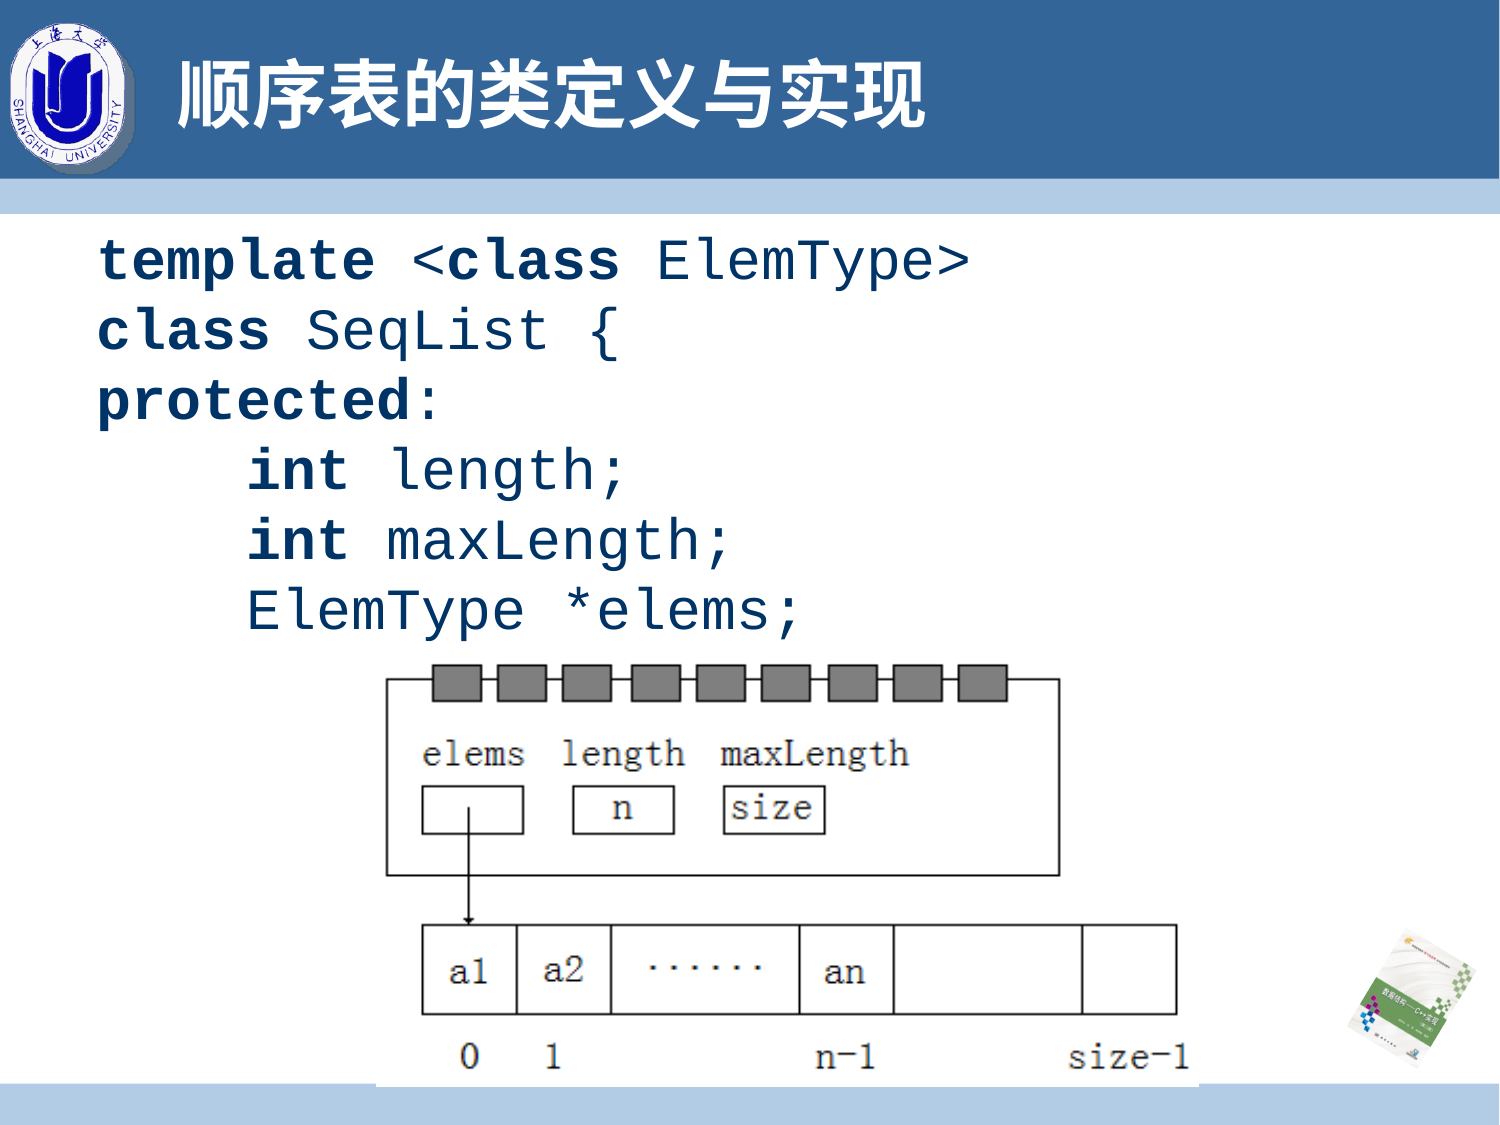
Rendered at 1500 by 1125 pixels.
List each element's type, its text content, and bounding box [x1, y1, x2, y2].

text_box template <class ElemType> class SeqList { protected: int length; int maxLength; ElemType *elems; [81, 214, 1057, 649]
title 顺序表的类定义与实现 [162, 23, 1436, 161]
picture [1347, 928, 1476, 1068]
picture [4, 17, 128, 176]
picture [375, 653, 1200, 1087]
